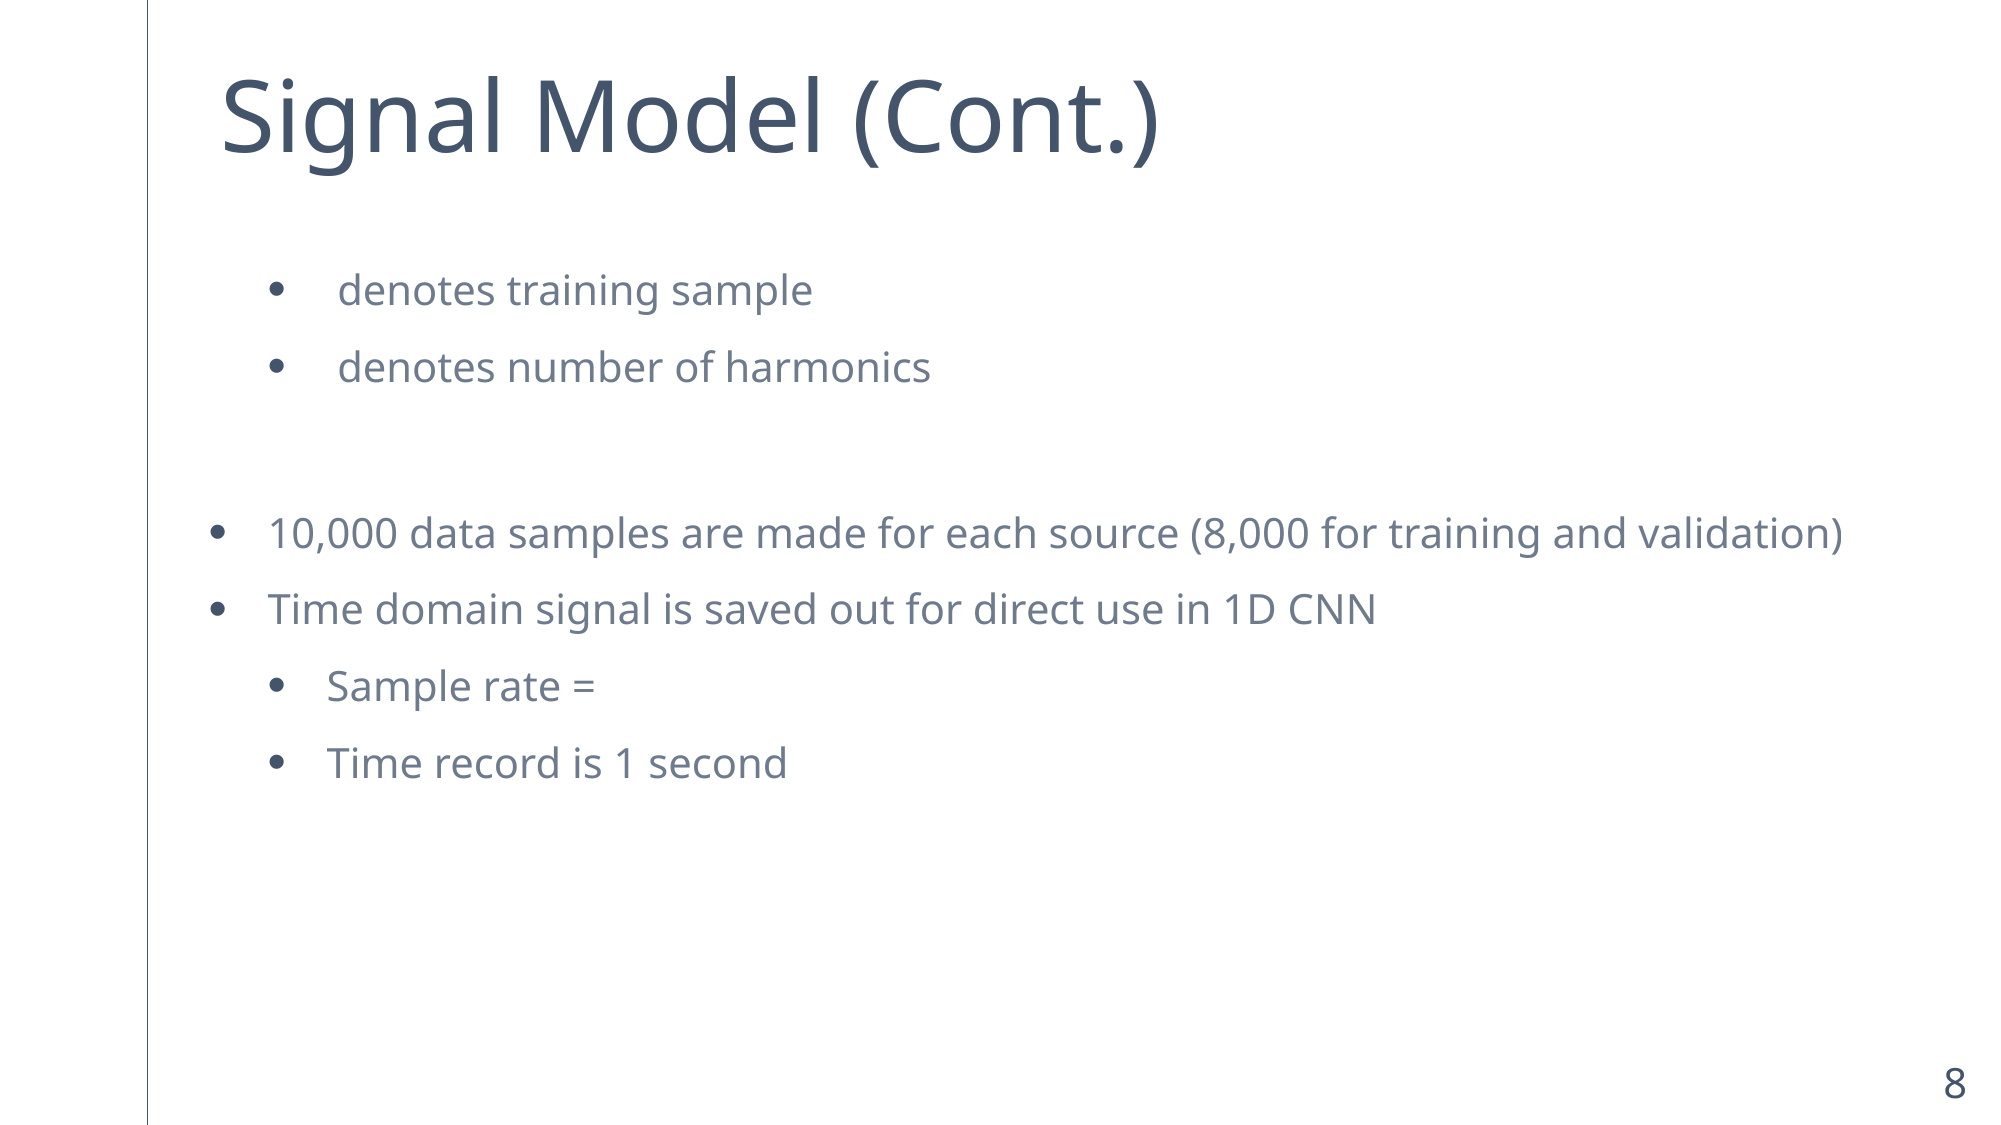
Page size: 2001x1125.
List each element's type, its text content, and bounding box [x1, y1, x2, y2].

slide_number 8 [1739, 1045, 1982, 1125]
title Signal Model (Cont.) [220, 52, 1928, 188]
